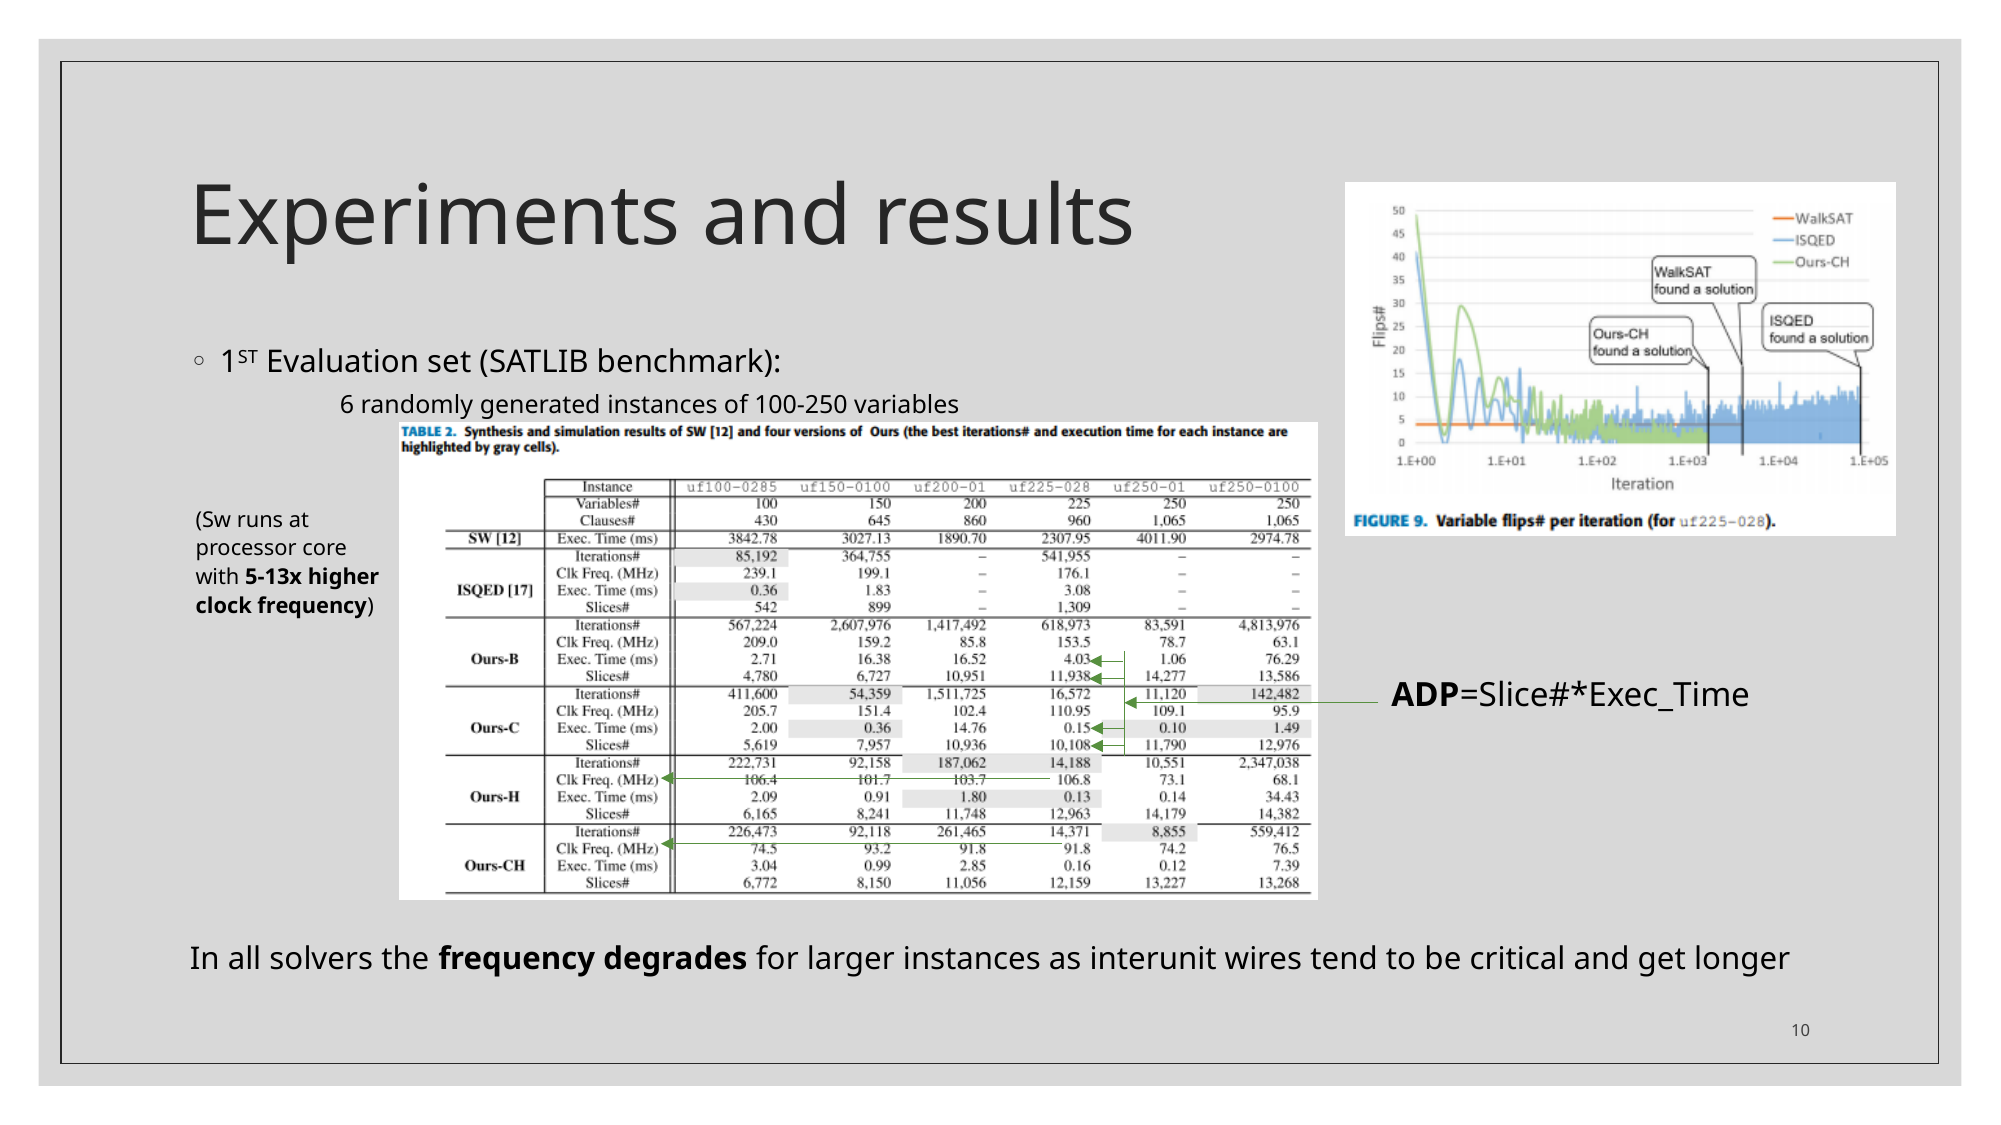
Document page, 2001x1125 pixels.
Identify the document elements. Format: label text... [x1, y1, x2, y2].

list 1ST Evaluation set (SATLIB benchmark): 6 randomly generated instances of 100-250 variables (Sw runs at processor core with 5-13x higher clock frequency) In all solvers the frequency degrades for larger instances as interunit wires tend to be critical and get longer [174, 330, 1825, 962]
slide_number 10 [1687, 990, 1825, 1050]
title Experiments and results [174, 105, 1825, 330]
picture [1345, 182, 1896, 536]
picture [399, 422, 1318, 900]
text_box ADP=Slice#*Exec_Time [1376, 665, 1815, 721]
